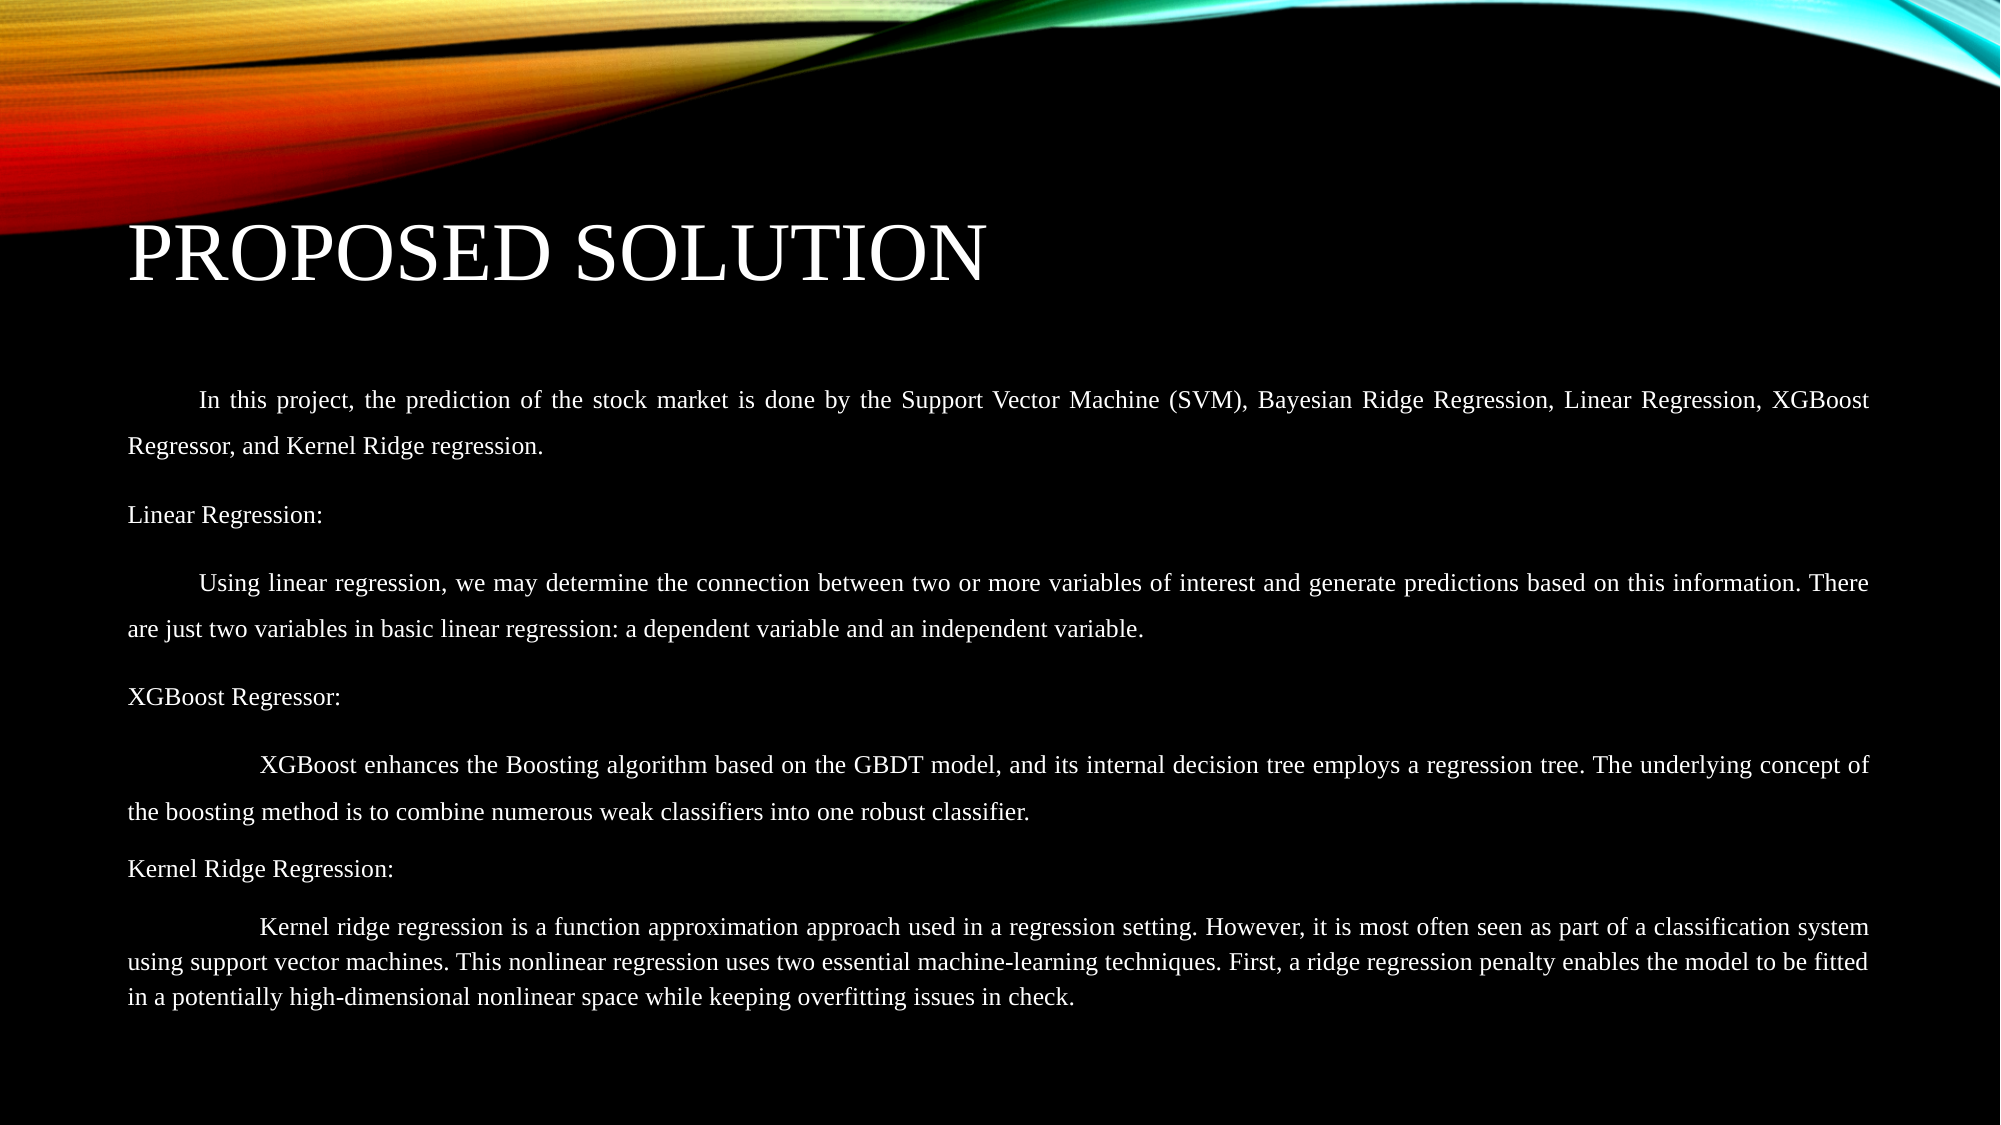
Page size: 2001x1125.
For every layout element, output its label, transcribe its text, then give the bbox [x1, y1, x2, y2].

title Proposed Solution [112, 147, 1525, 360]
list In this project, the prediction of the stock market is done by the Support Vector Machine (SVM), Bayesian Ridge Regression, Linear Regression, XGBoost Regressor, and Kernel Ridge regression. Linear Regression: Using linear regression, we may determine the connection between two or more variables of interest and generate predictions based on this information. There are just two variables in basic linear regression: a dependent variable and an independent variable. XGBoost Regressor: XGBoost enhances the Boosting algorithm based on the GBDT model, and its internal decision tree employs a regression tree. The underlying concept of the boosting method is to combine numerous weak classifiers into one robust classifier. Kernel Ridge Regression: Kernel ridge regression is a function approximation approach used in a regression setting. However, it is most often seen as part of a classification system using support vector machines. This nonlinear regression uses two essential machine-learning techniques. First, a ridge regression penalty enables the model to be fitted in a potentially high-dimensional nonlinear space while keeping overfitting issues in check. [112, 360, 1888, 1021]
picture [0, 0, 2000, 237]
